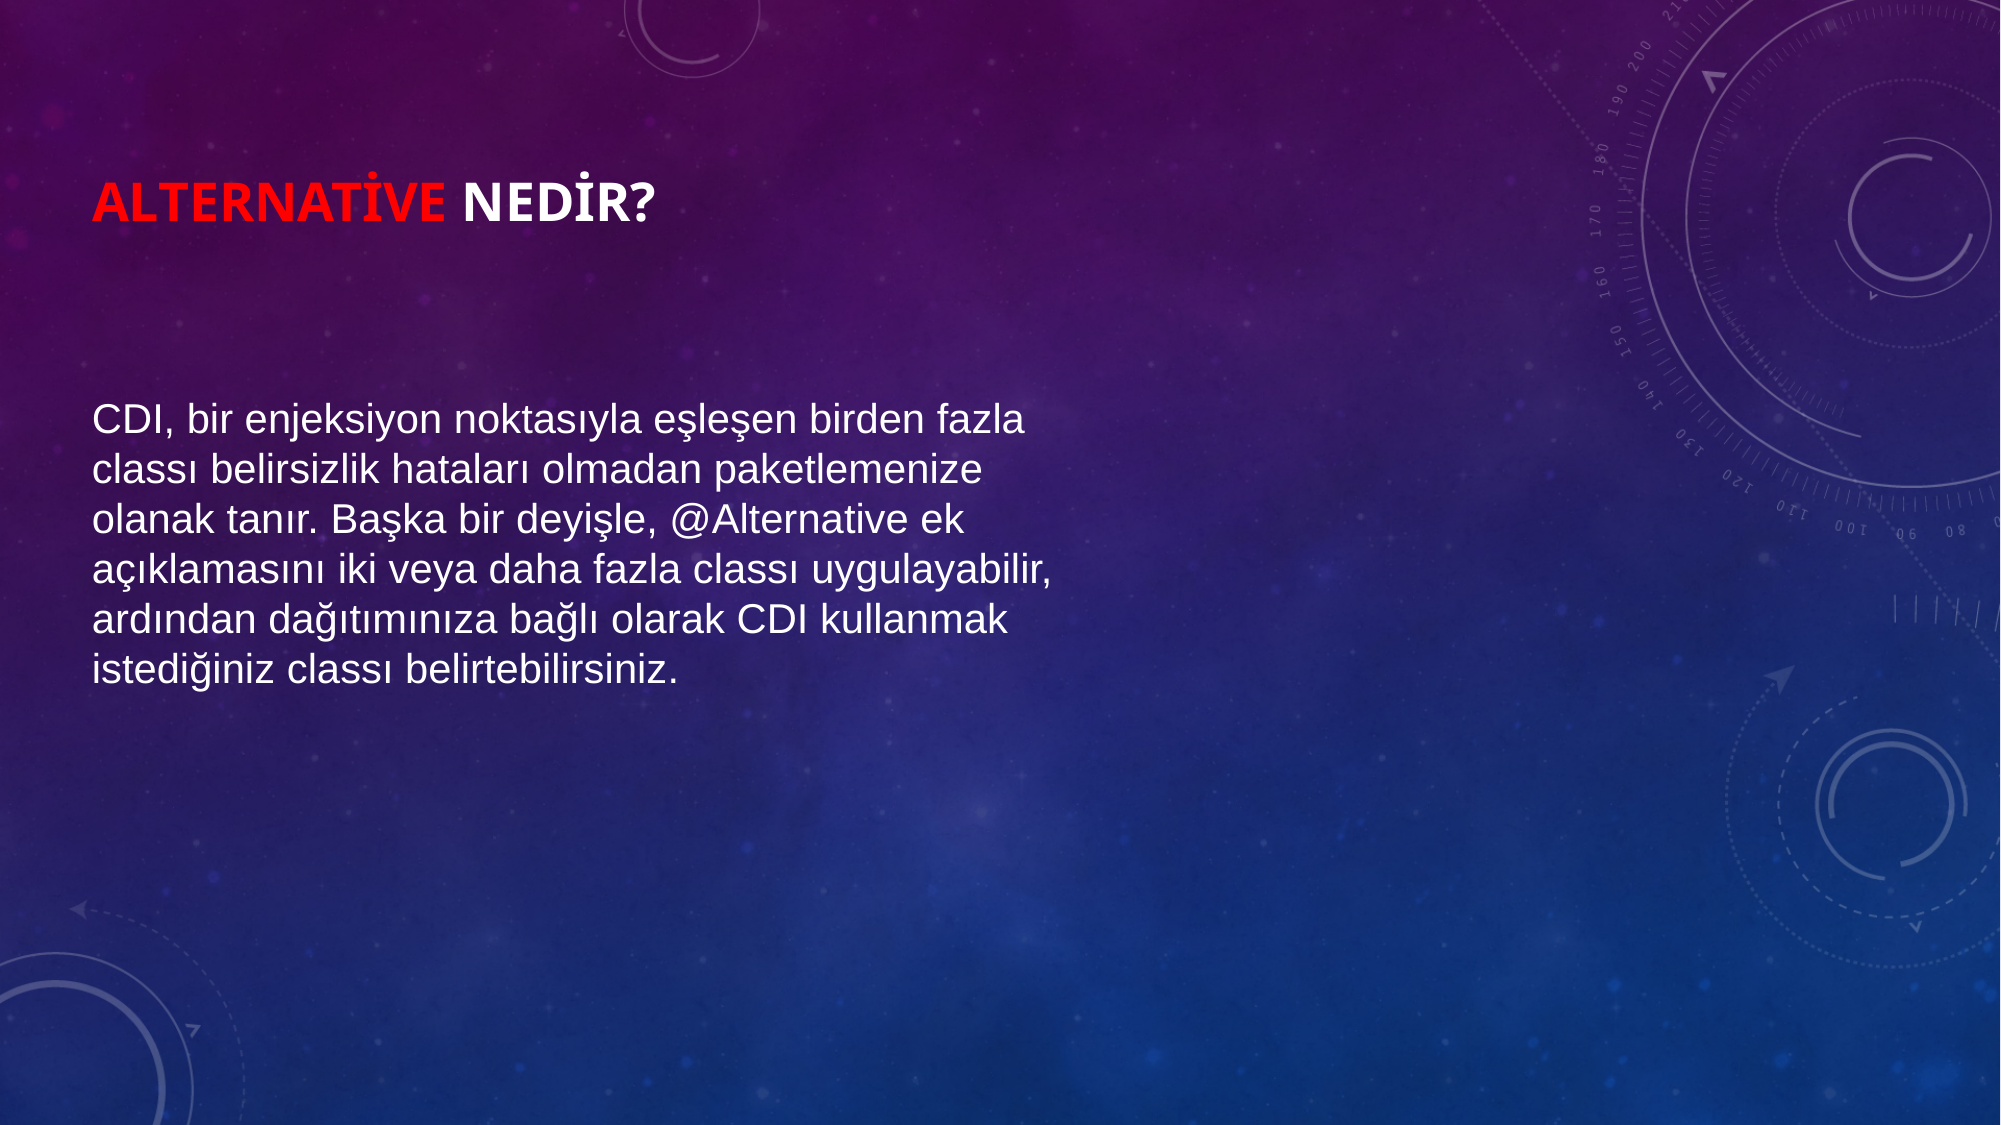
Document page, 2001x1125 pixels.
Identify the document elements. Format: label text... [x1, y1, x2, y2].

text_box CDI, bir enjeksiyon noktasıyla eşleşen birden fazla classı belirsizlik hataları olmadan paketlemenize olanak tanır. Başka bir deyişle, @Alternative ek açıklamasını iki veya daha fazla classı uygulayabilir, ardından dağıtımınıza bağlı olarak CDI kullanmak istediğiniz classı belirtebilirsiniz. [77, 384, 1078, 700]
title Alternative Nedir? [77, 159, 1092, 323]
picture [0, 0, 2001, 1125]
